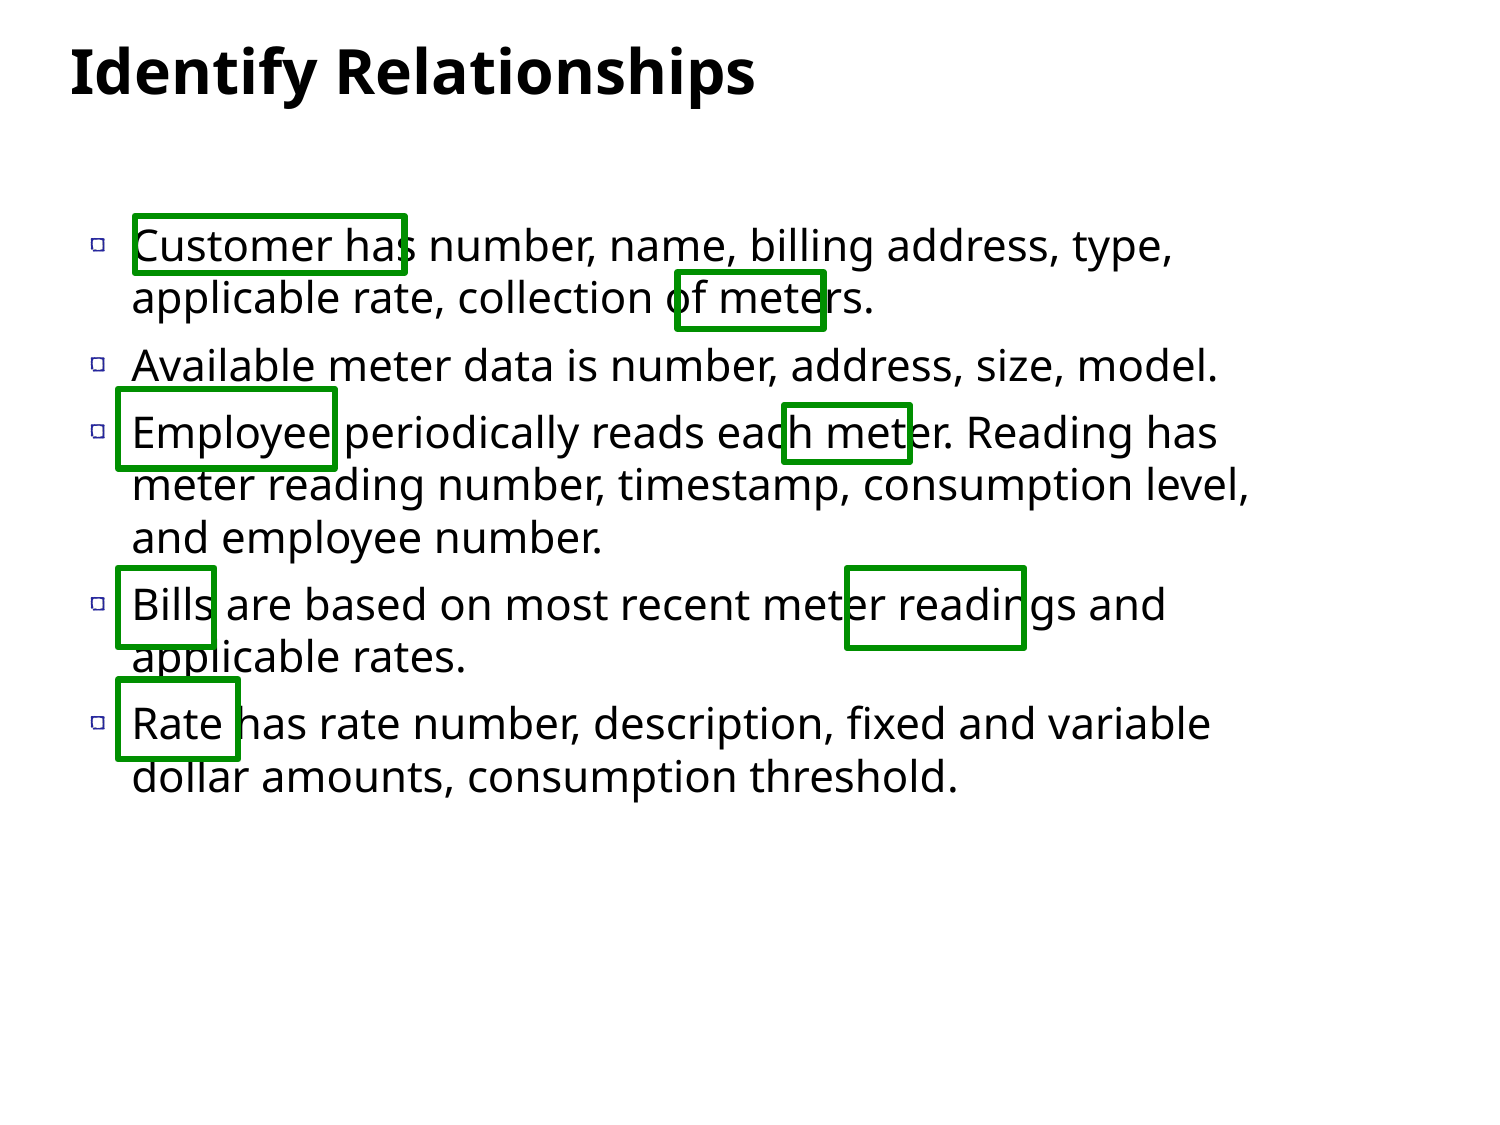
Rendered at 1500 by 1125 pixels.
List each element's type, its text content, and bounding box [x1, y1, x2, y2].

text_box [134, 215, 405, 273]
text_box [117, 679, 239, 760]
text_box [117, 567, 215, 648]
text_box Identify Relationships [63, 24, 1336, 114]
text_box [677, 272, 824, 329]
picture [90, 595, 108, 611]
text_box [784, 405, 910, 462]
text_box [117, 388, 335, 469]
picture [90, 714, 108, 730]
picture [90, 355, 108, 372]
text_box [846, 568, 1025, 648]
text_box Customer has number, name, billing address, type, applicable rate, collection of meters. Available meter data is number, address, size, model. Employee periodically reads each meter. Reading has meter reading number, timestamp, consumption level, and employee number. Bills are based on most recent meter readings and applicable rates. Rate has rate number, description, fixed and variable dollar amounts, consumption threshold. [77, 210, 1323, 809]
picture [90, 422, 108, 439]
picture [90, 236, 108, 252]
